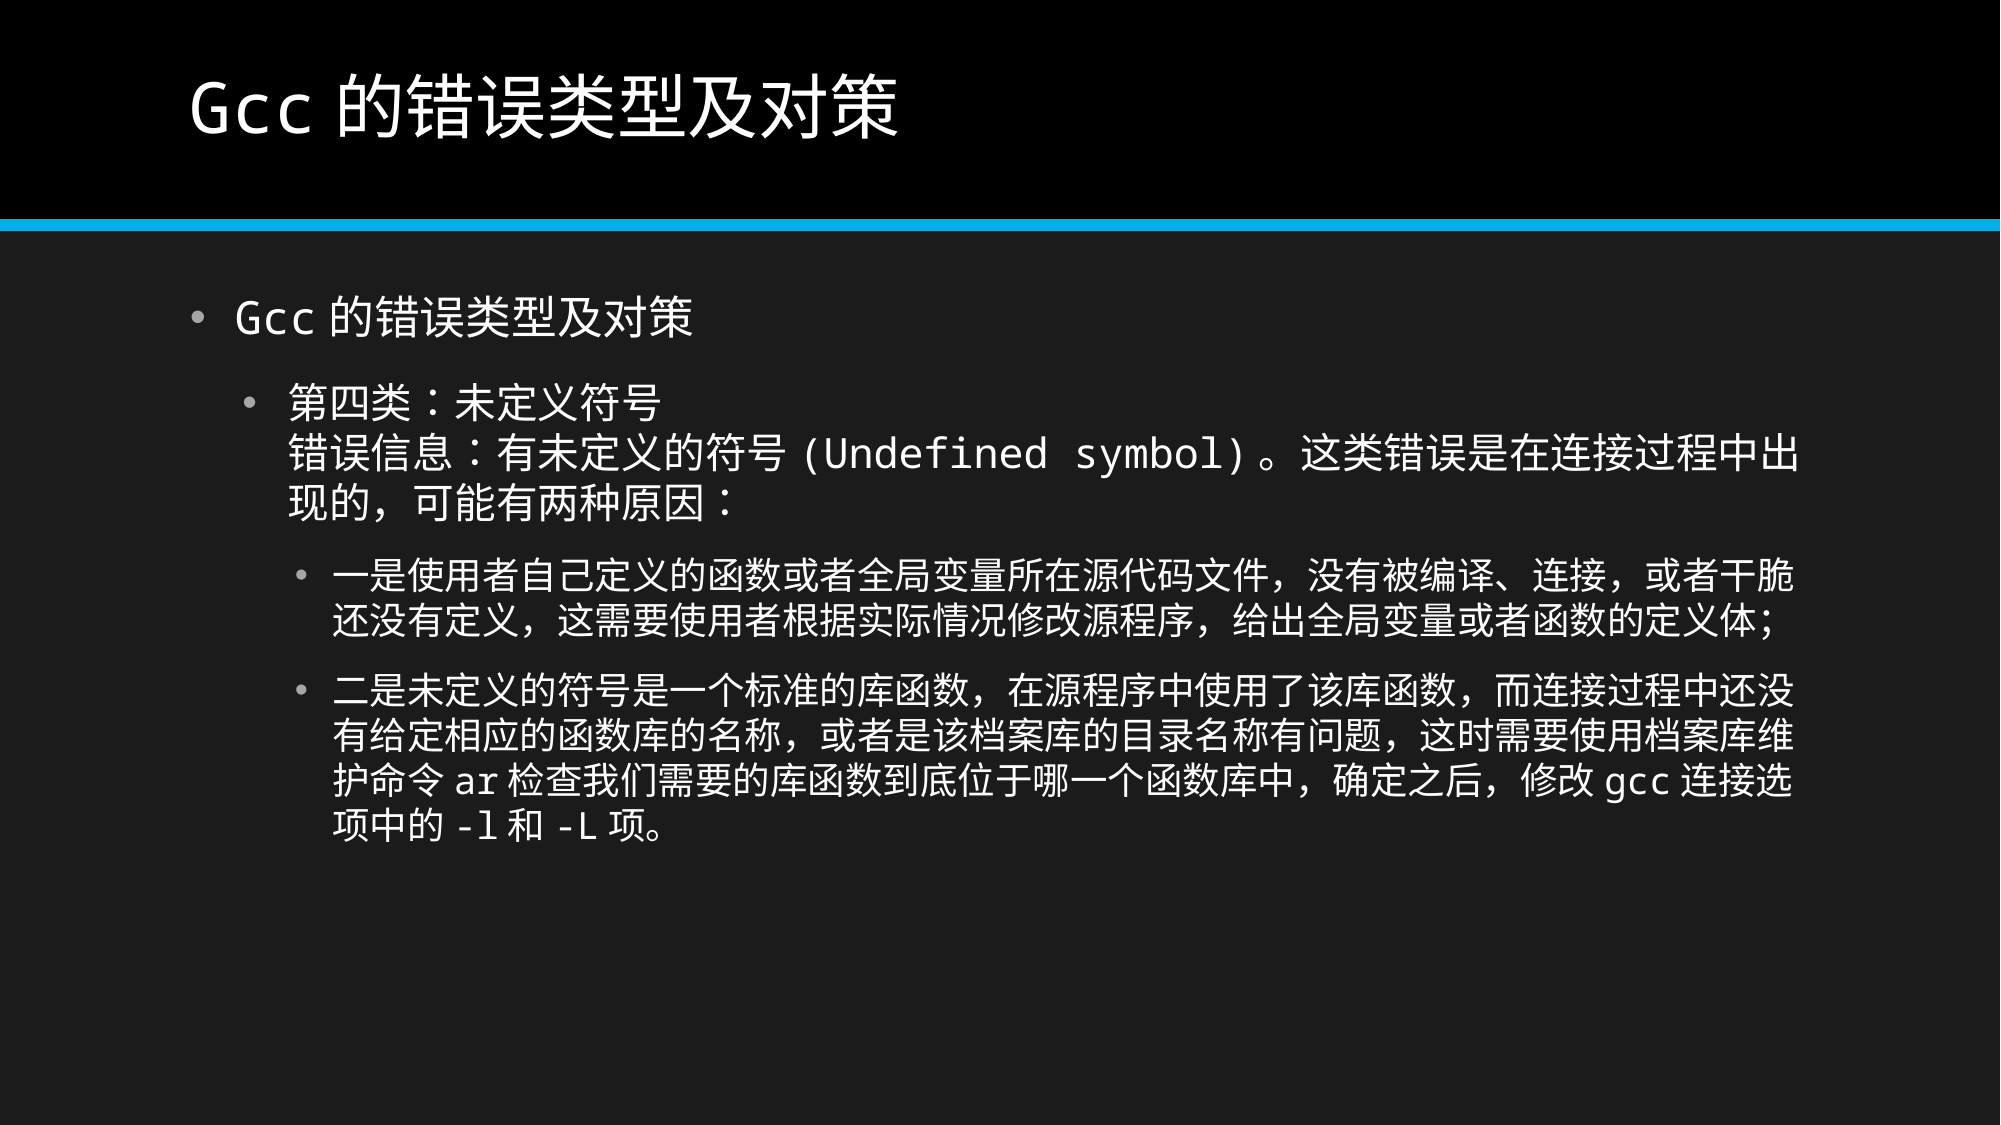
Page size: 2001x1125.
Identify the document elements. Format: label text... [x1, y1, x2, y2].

title Gcc的错误类型及对策 [174, 20, 1825, 201]
list Gcc的错误类型及对策 第四类∶未定义符号 错误信息∶有未定义的符号(Undefined symbol)。这类错误是在连接过程中出现的，可能有两种原因∶ 一是使用者自己定义的函数或者全局变量所在源代码文件，没有被编译、连接，或者干脆还没有定义，这需要使用者根据实际情况修改源程序，给出全局变量或者函数的定义体； 二是未定义的符号是一个标准的库函数，在源程序中使用了该库函数，而连接过程中还没有给定相应的函数库的名称，或者是该档案库的目录名称有问题，这时需要使用档案库维护命令ar检查我们需要的库函数到底位于哪一个函数库中，确定之后，修改gcc连接选项中的-l和-L项。 [174, 281, 1825, 1013]
